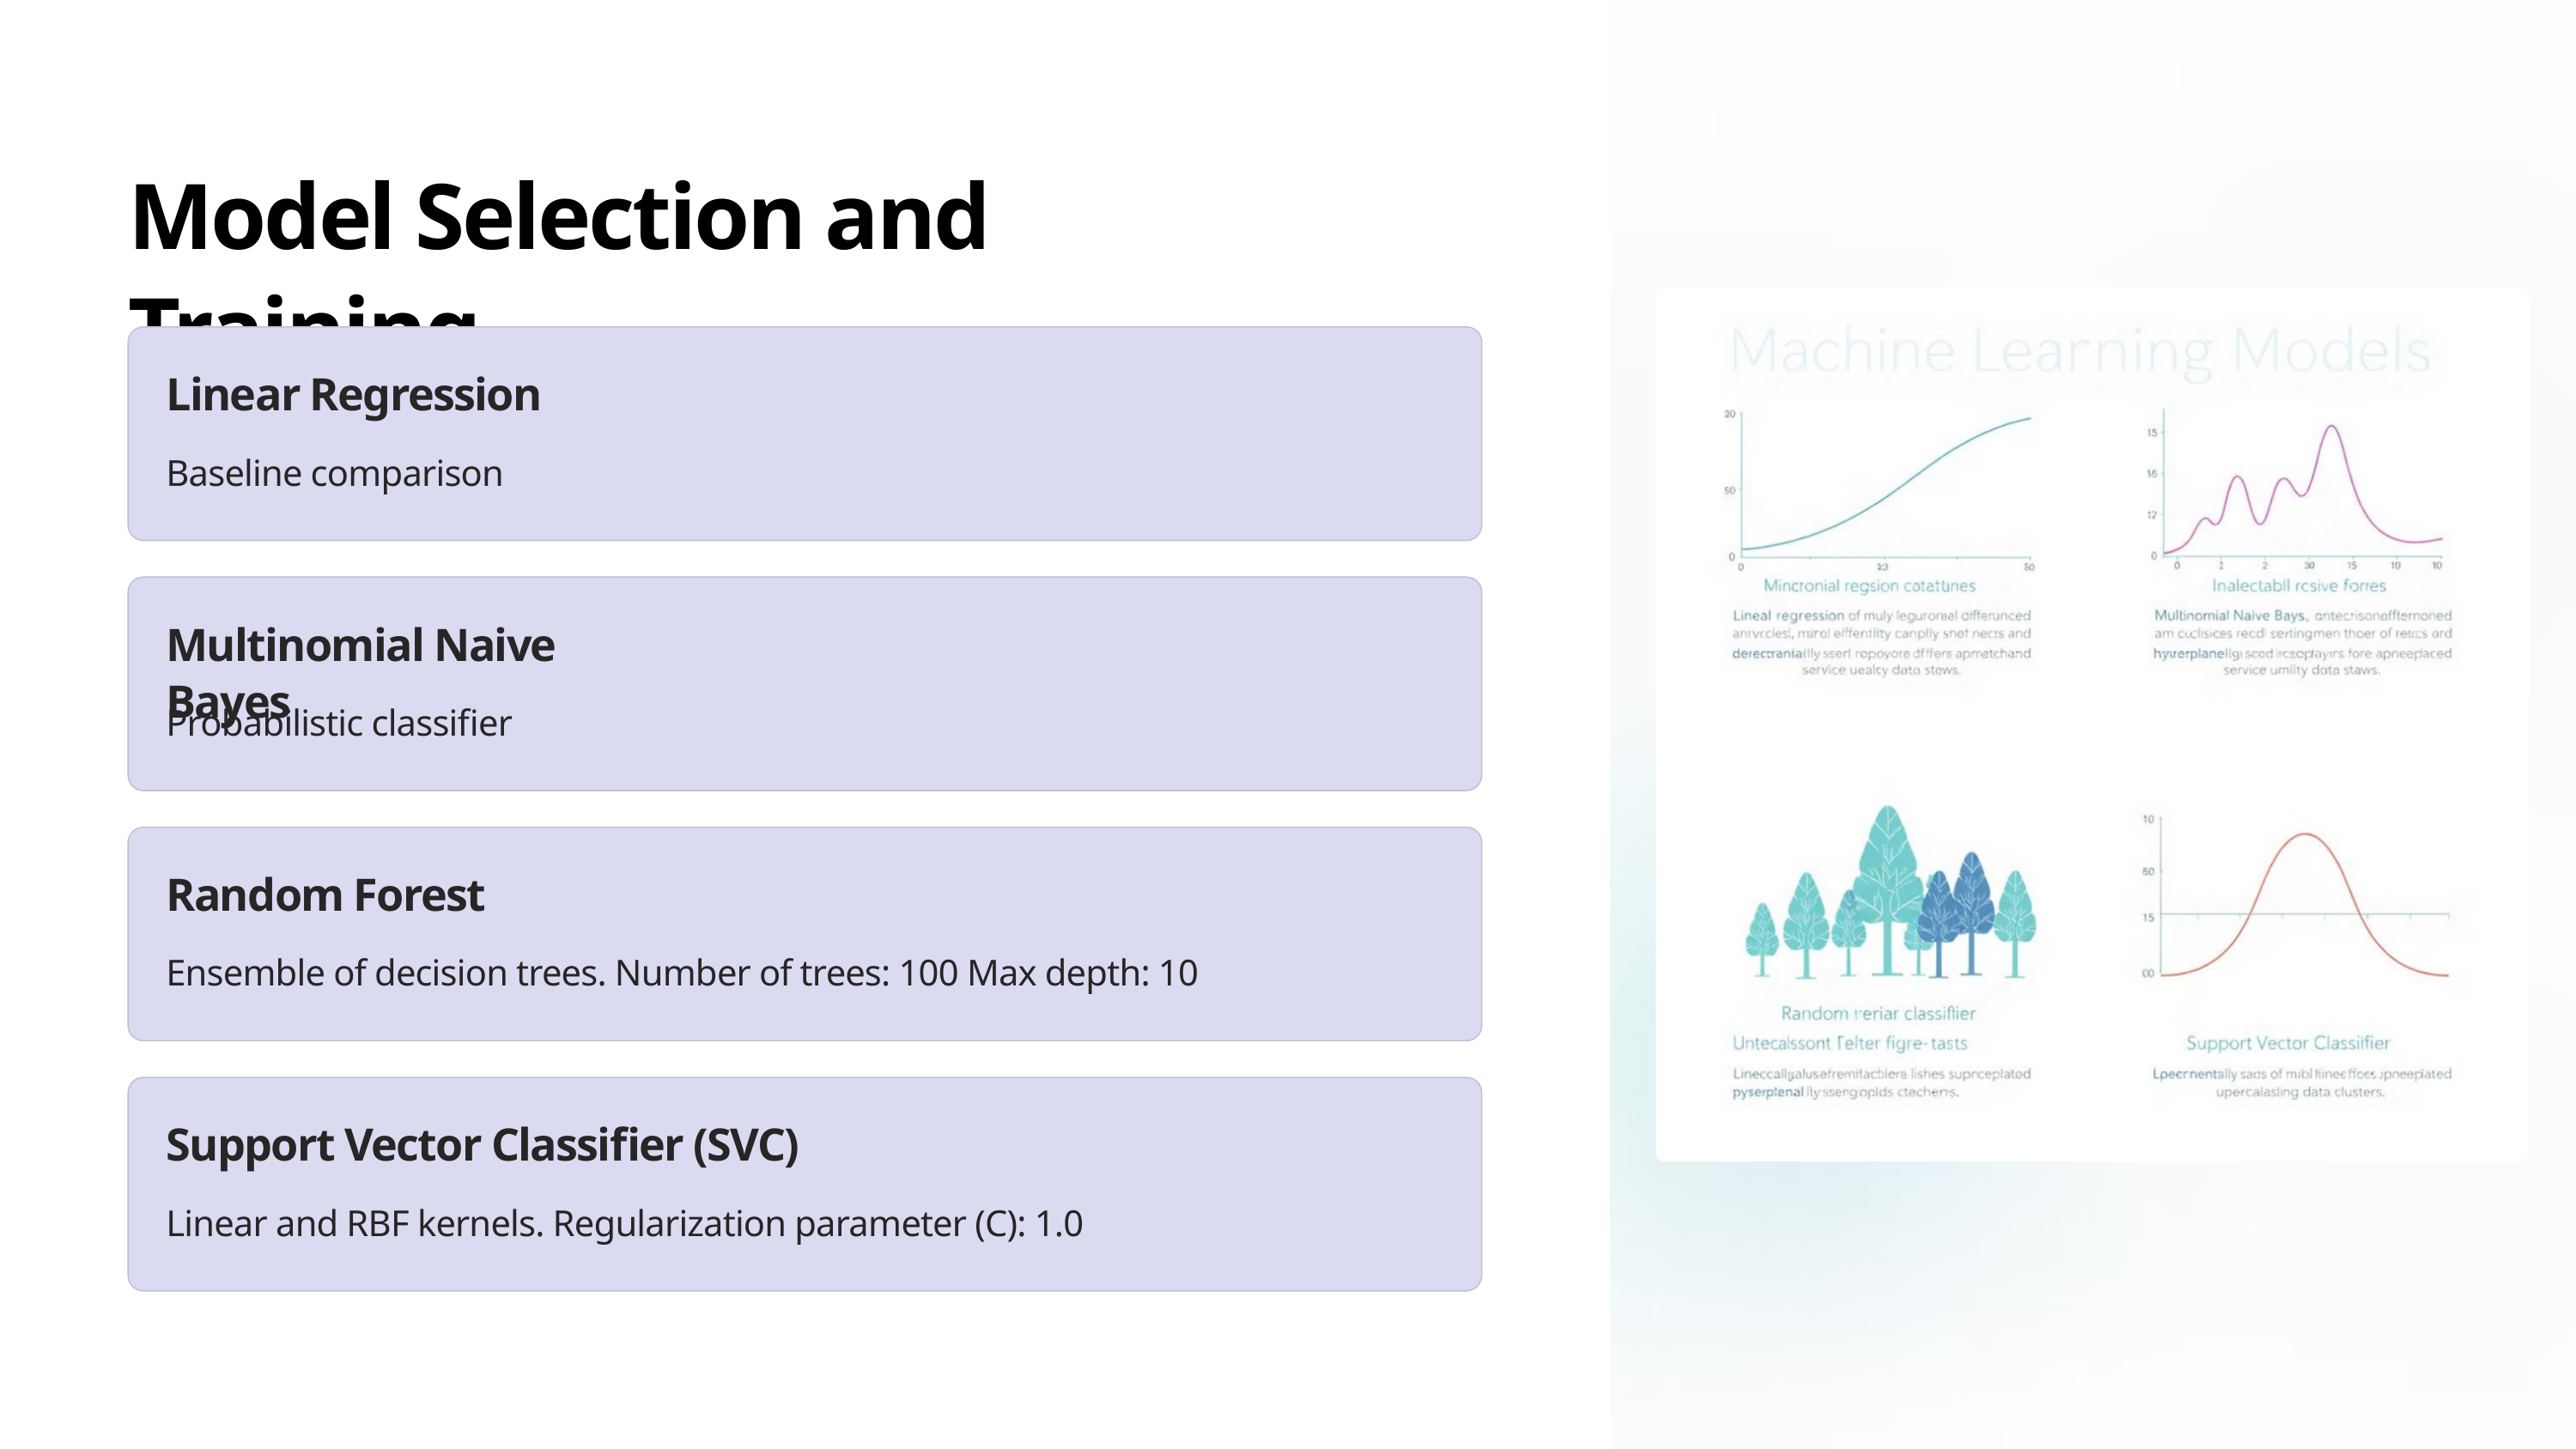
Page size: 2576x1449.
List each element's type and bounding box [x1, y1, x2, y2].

text_box [166, 615, 683, 673]
text_box [127, 1076, 1483, 1292]
text_box [127, 826, 1483, 1042]
text_box [127, 576, 1483, 791]
text_box [127, 325, 1483, 542]
text_box [166, 364, 624, 422]
text_box [0, 0, 2576, 1449]
text_box [166, 864, 624, 923]
text_box [166, 943, 1444, 1003]
text_box [127, 157, 1349, 273]
text_box [166, 1114, 829, 1173]
text_box [166, 1194, 1444, 1253]
text_box [166, 694, 1444, 753]
text_box [166, 443, 1444, 503]
